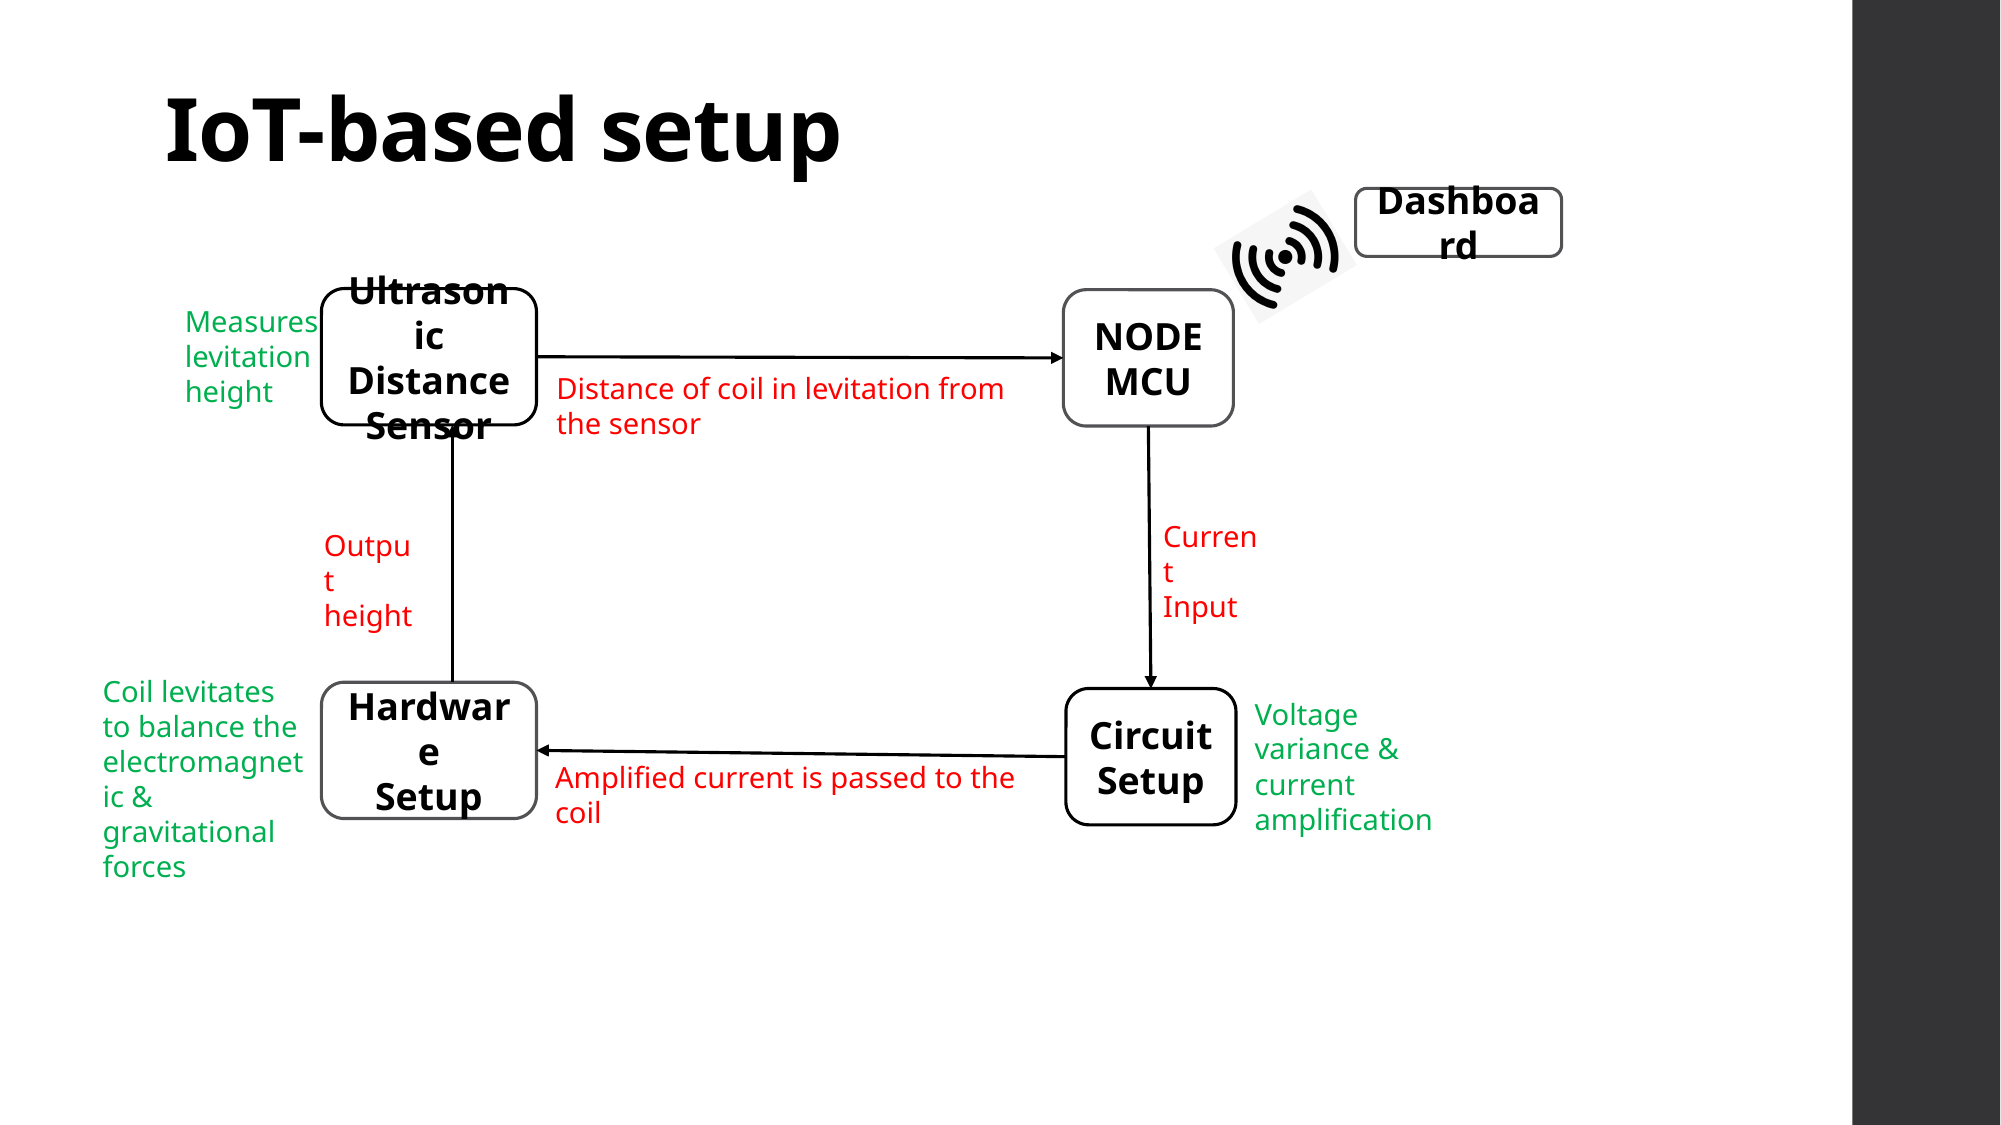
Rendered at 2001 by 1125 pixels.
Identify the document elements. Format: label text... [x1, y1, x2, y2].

text_box Voltage variance & current amplification [1239, 688, 1472, 844]
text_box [1148, 425, 1152, 689]
text_box Coil levitates to balance the electromagnetic & gravitational forces [87, 665, 320, 891]
text_box Hardware Setup [320, 681, 538, 820]
text_box NODE MCU [1062, 288, 1235, 428]
text_box Amplified current is passed to the coil [540, 761, 1070, 837]
text_box Measures levitation height [170, 296, 376, 416]
text_box Ultrasonic Distance Sensor [324, 287, 538, 427]
text_box Current Input [1158, 510, 1280, 631]
text_box Distance of coil in levitation from the sensor [541, 367, 1064, 448]
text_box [536, 750, 1067, 757]
picture [1214, 190, 1356, 323]
title IoT-based setup [150, 73, 1324, 189]
text_box Circuit Setup [1064, 687, 1238, 826]
text_box Output height [309, 519, 429, 640]
text_box Dashboard [1354, 187, 1563, 258]
